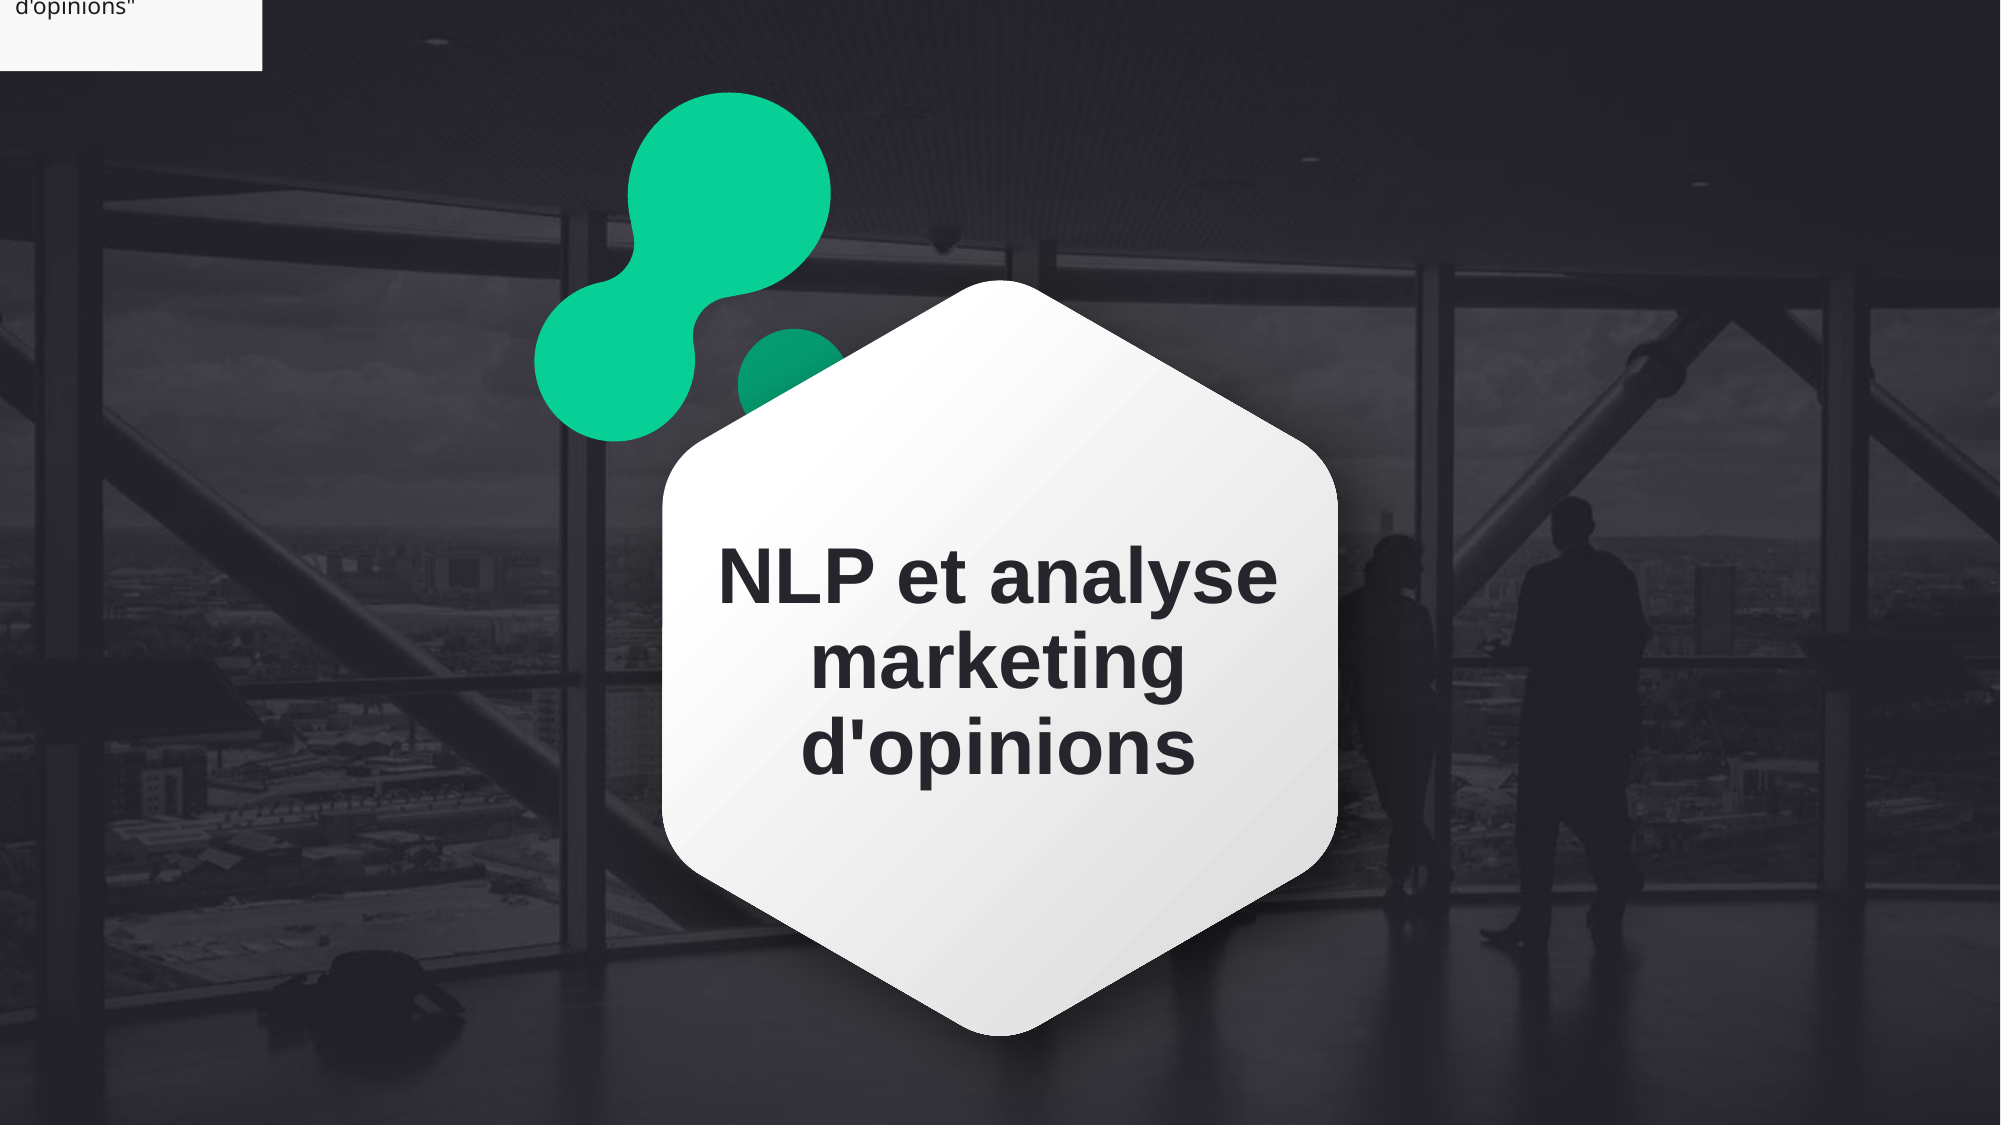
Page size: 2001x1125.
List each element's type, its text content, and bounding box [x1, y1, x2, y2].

title NLP et analyse marketing d'opinions [661, 527, 1337, 799]
picture [0, 0, 2001, 1125]
text_box "NLP et analyse marketing d'opinions" [0, 0, 263, 72]
